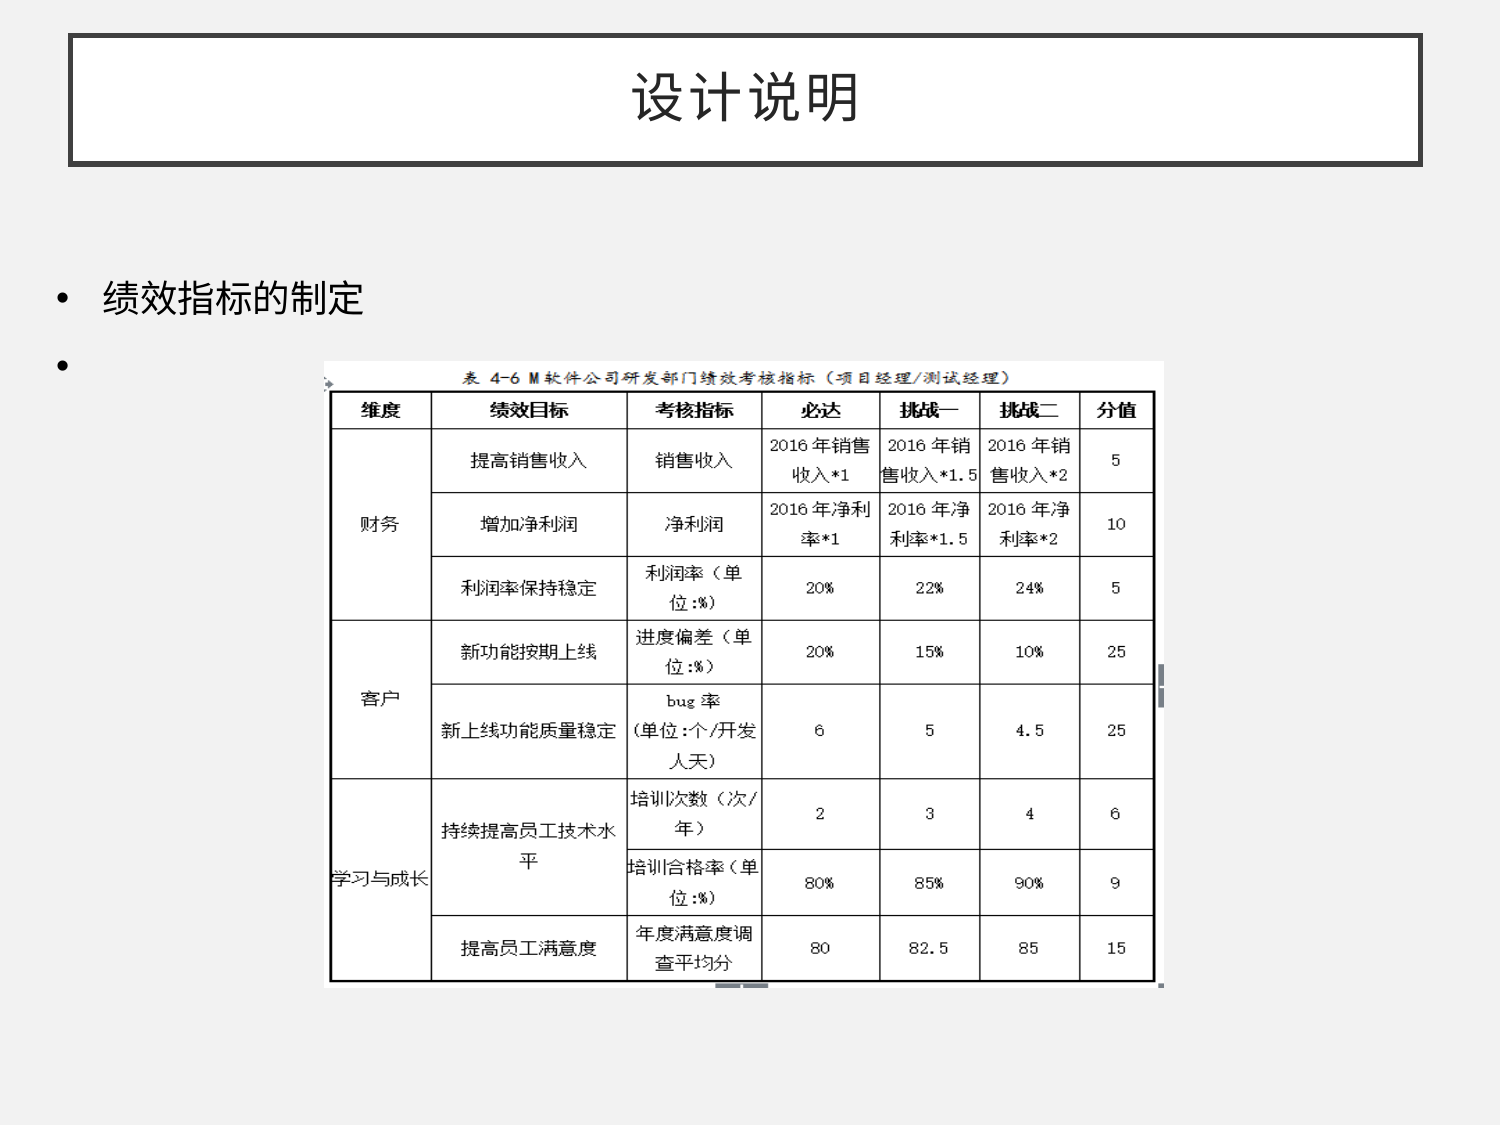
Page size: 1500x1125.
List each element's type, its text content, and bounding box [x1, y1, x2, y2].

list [324, 361, 1164, 988]
title 设计说明 [68, 33, 1423, 167]
text_box 绩效指标的制定 [41, 200, 1388, 687]
